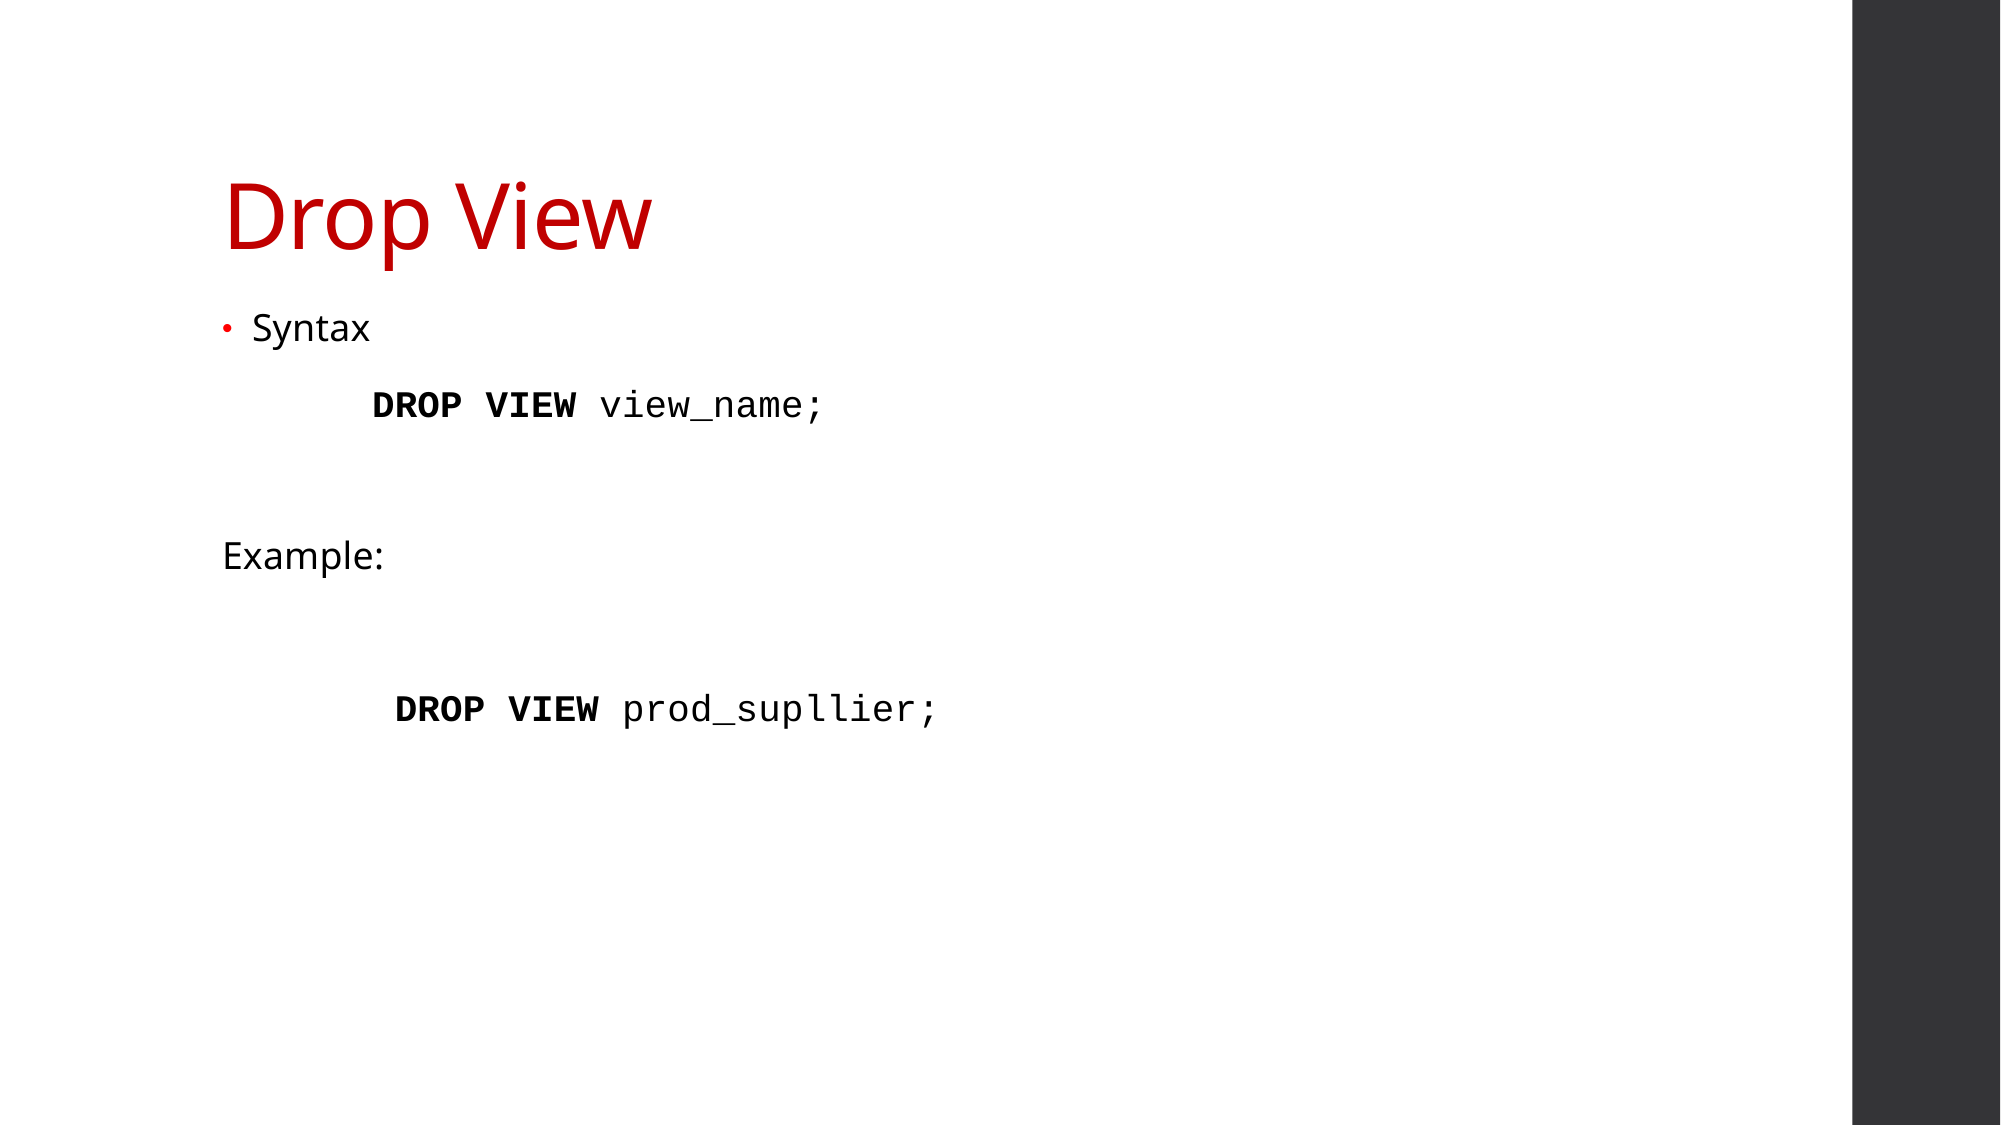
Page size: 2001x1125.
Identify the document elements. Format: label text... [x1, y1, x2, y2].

list Syntax DROP VIEW view_name; Example: DROP VIEW prod_supllier; [206, 299, 1617, 1014]
title Drop View [206, 60, 1797, 278]
